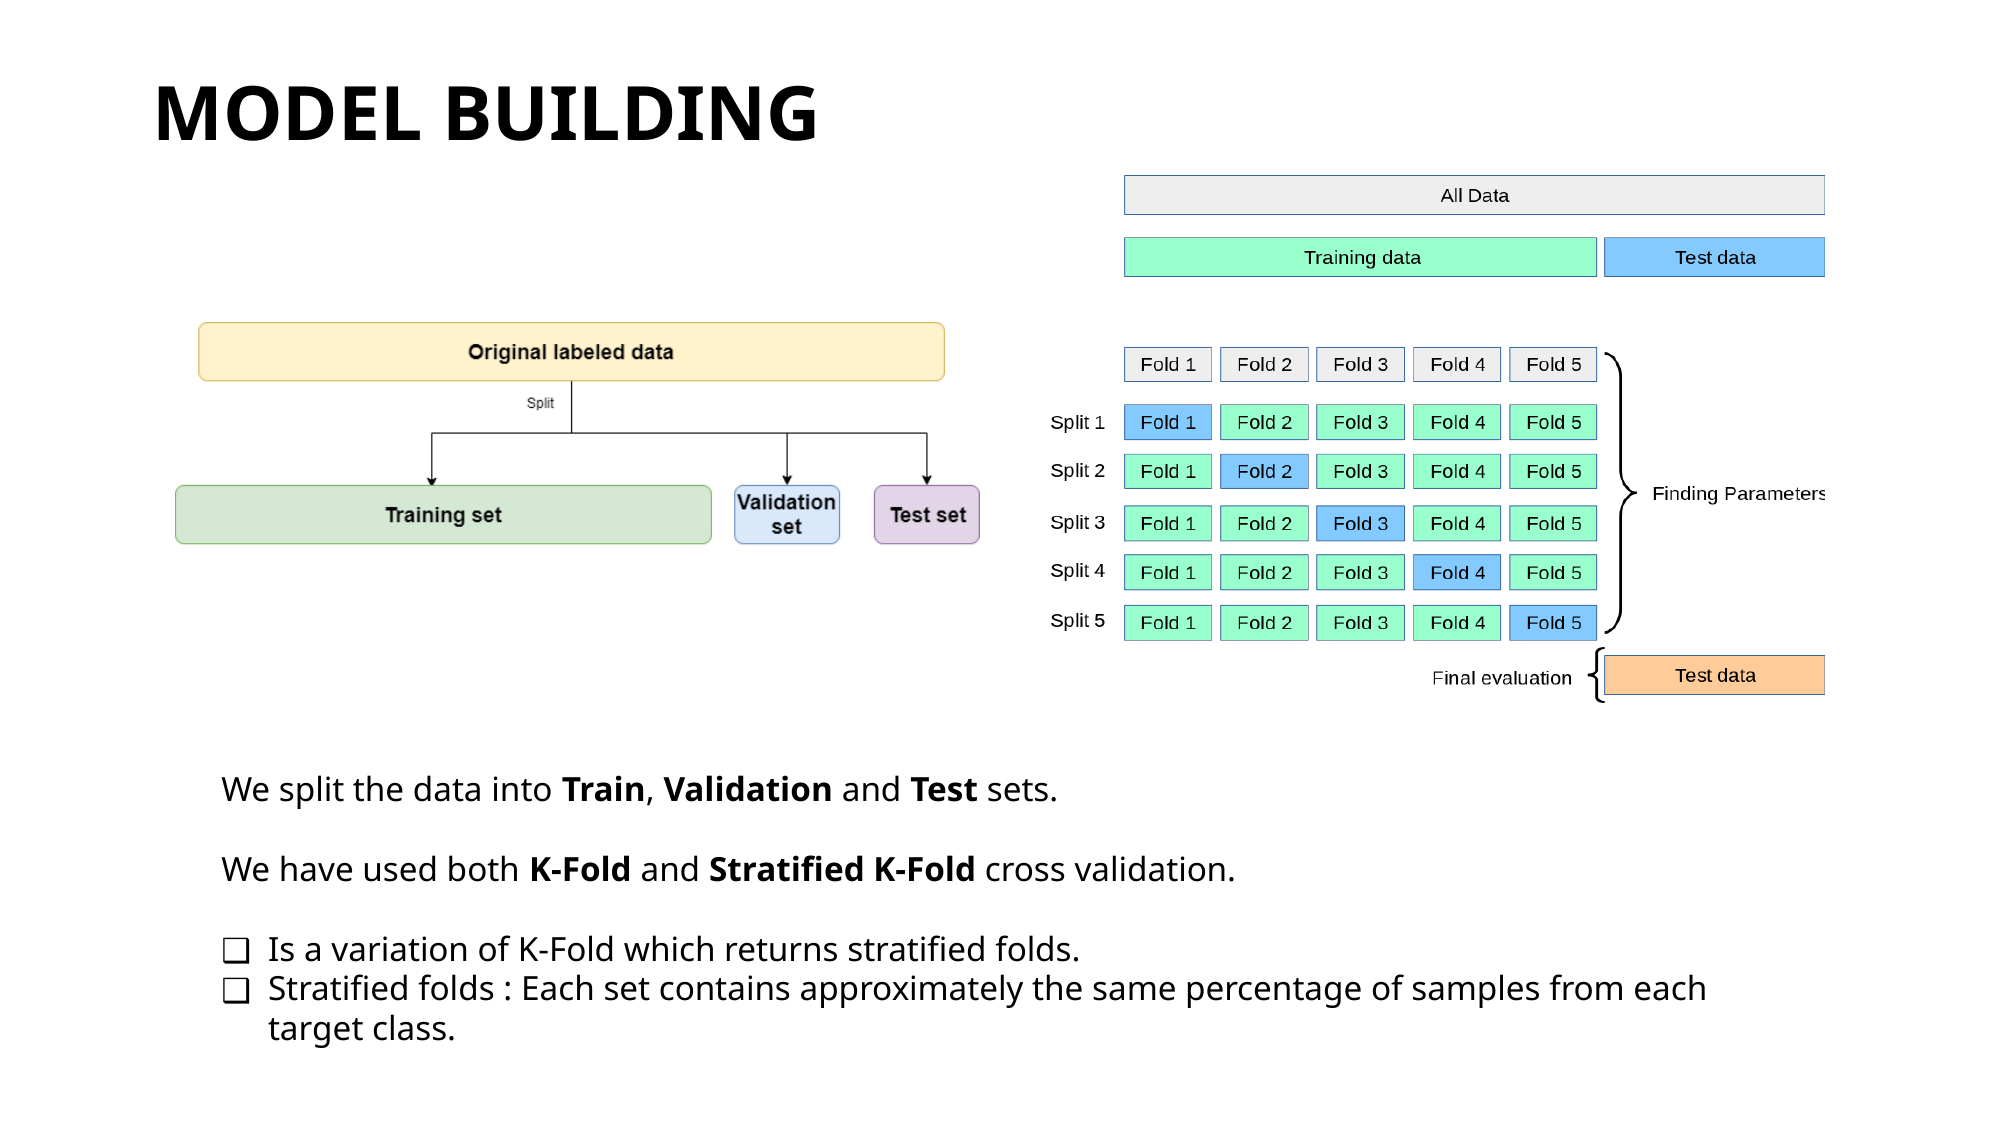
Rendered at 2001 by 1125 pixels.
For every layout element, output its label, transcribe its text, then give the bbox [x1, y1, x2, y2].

text_box We split the data into Train, Validation and Test sets. We have used both K-Fold and Stratified K-Fold cross validation. Is a variation of K-Fold which returns stratified folds. Stratified folds : Each set contains approximately the same percentage of samples from each target class. [206, 760, 1794, 1055]
picture [174, 322, 980, 556]
title MODEL BUILDING [137, 56, 1863, 176]
picture [1051, 175, 1826, 704]
